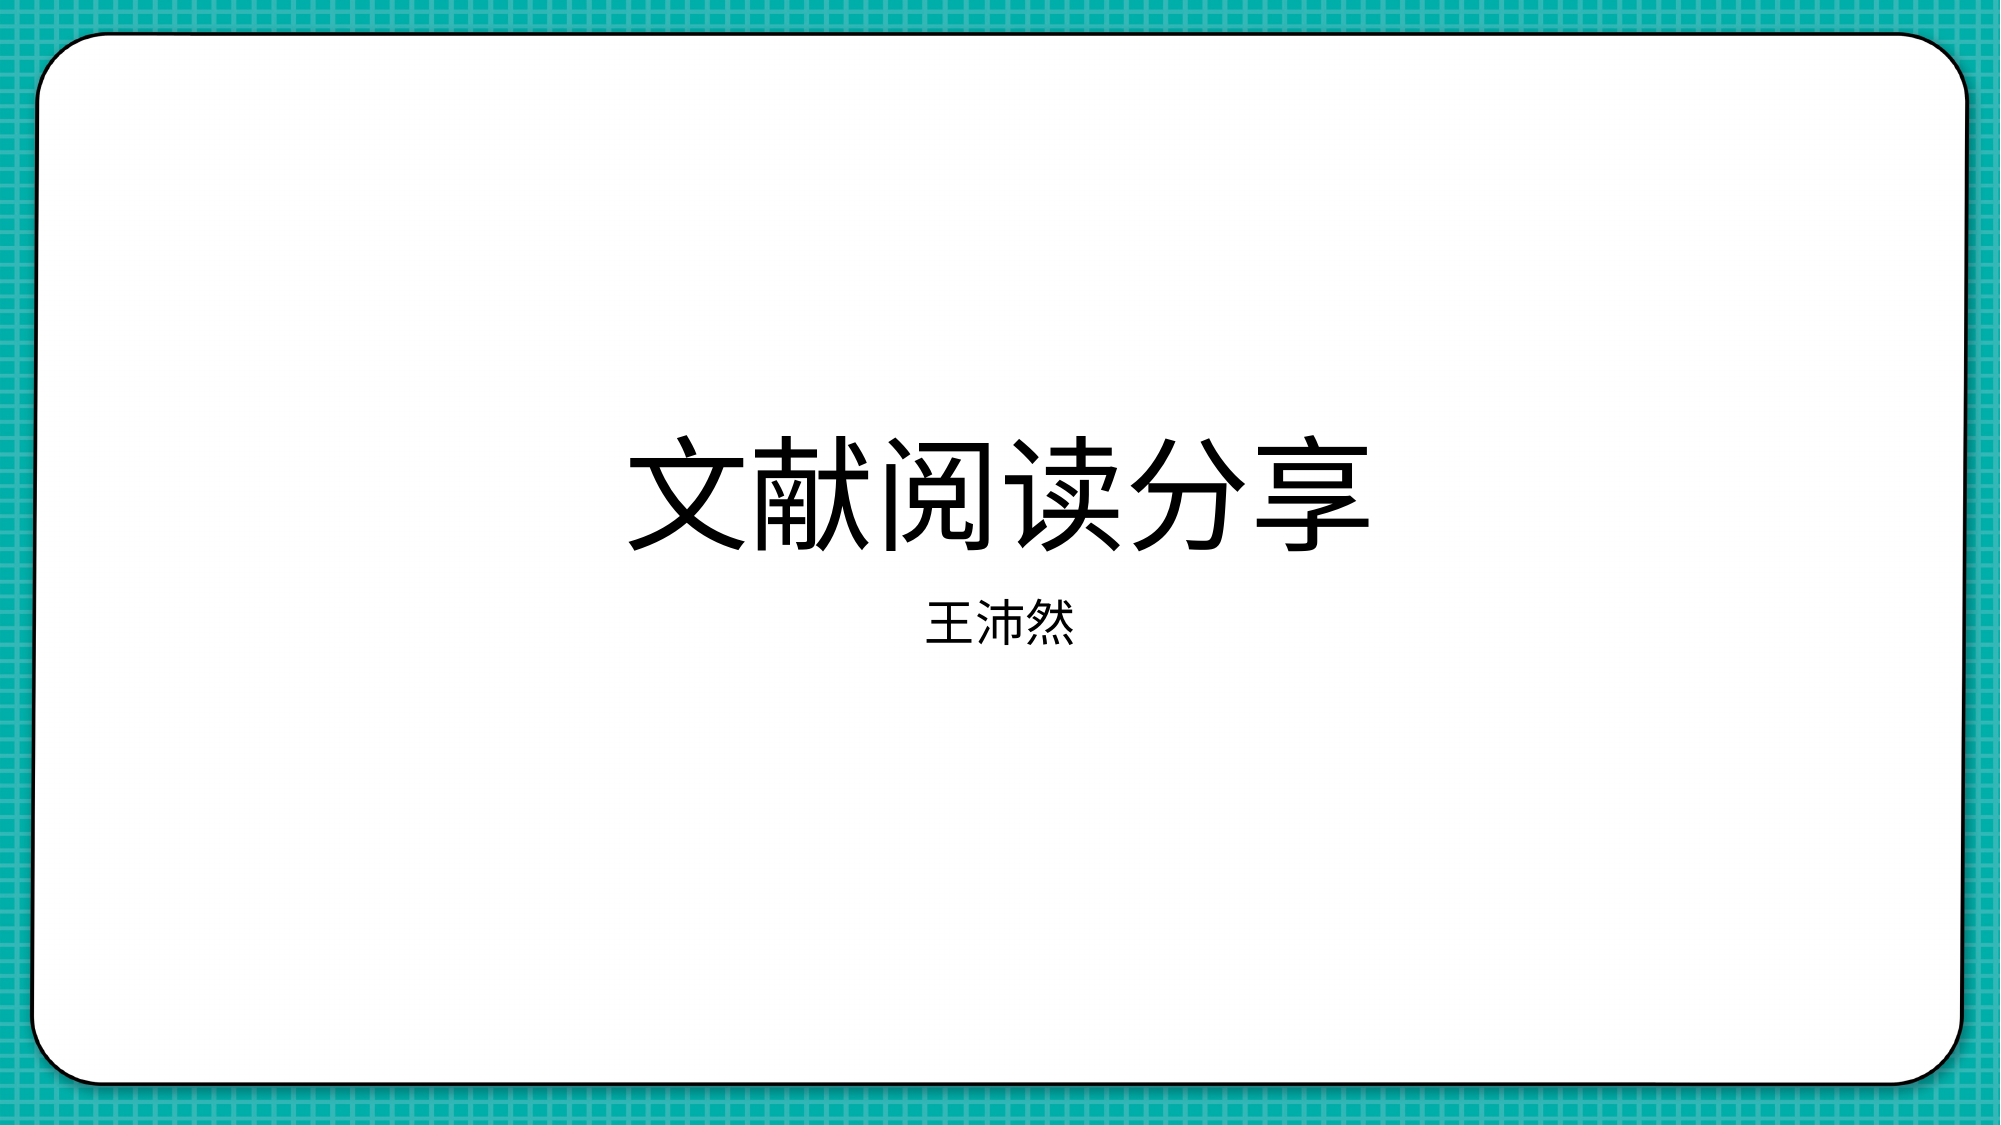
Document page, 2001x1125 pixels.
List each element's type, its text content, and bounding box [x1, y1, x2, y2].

picture [0, 0, 2000, 1125]
subtitle 王沛然 [249, 590, 1750, 863]
title 文献阅读分享 [249, 184, 1750, 576]
